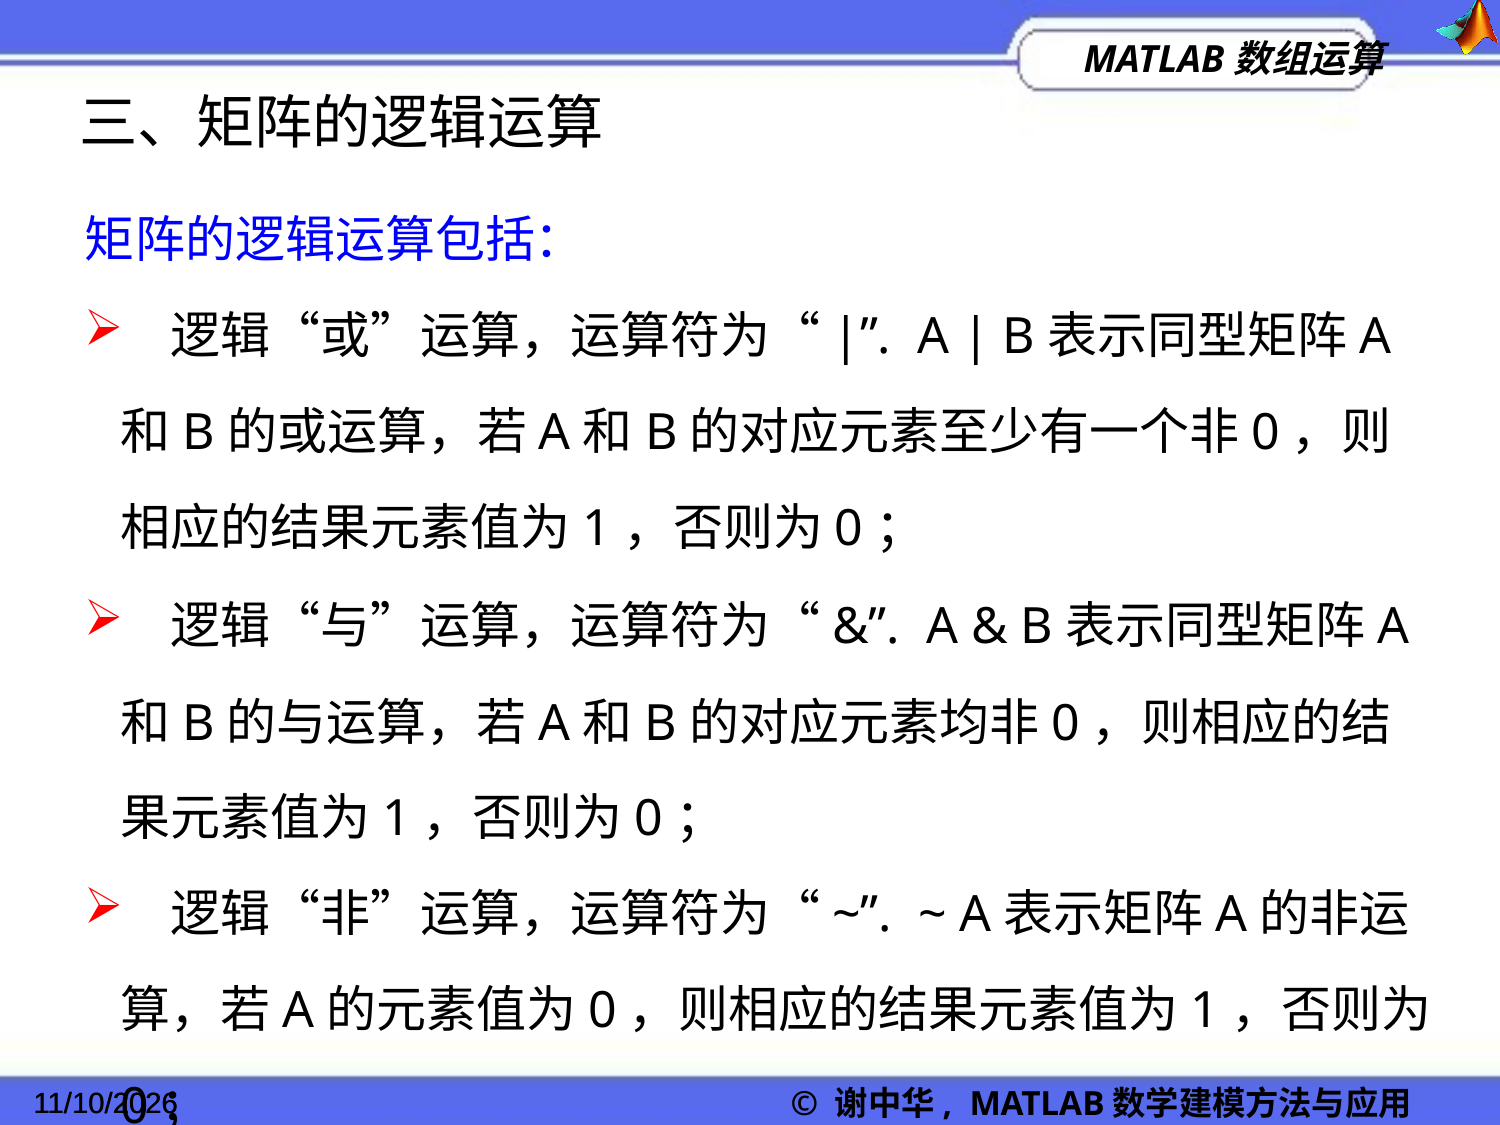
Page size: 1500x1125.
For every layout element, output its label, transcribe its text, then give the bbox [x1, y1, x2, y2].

text_box 三、矩阵的逻辑运算 [64, 78, 1102, 163]
footer © 谢中华, MATLAB数学建模方法与应用 [790, 1081, 1495, 1122]
text_box 矩阵的逻辑运算包括： 逻辑“或”运算，运算符为“|”. A | B表示同型矩阵A和B的或运算，若A和B的对应元素至少有一个非0，则相应的结果元素值为1，否则为0； [70, 164, 1436, 550]
picture [0, 0, 1500, 1125]
text_box 逻辑“与”运算，运算符为“&”. A & B表示同型矩阵A和B的与运算，若A和B的对应元素均非0，则相应的结果元素值为1，否则为0； 逻辑“非”运算，运算符为“~”. ~ A表示矩阵A的非运算，若A的元素值为0，则相应的结果元素值为1，否则为0； [70, 550, 1447, 1125]
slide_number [17, 1077, 369, 1121]
